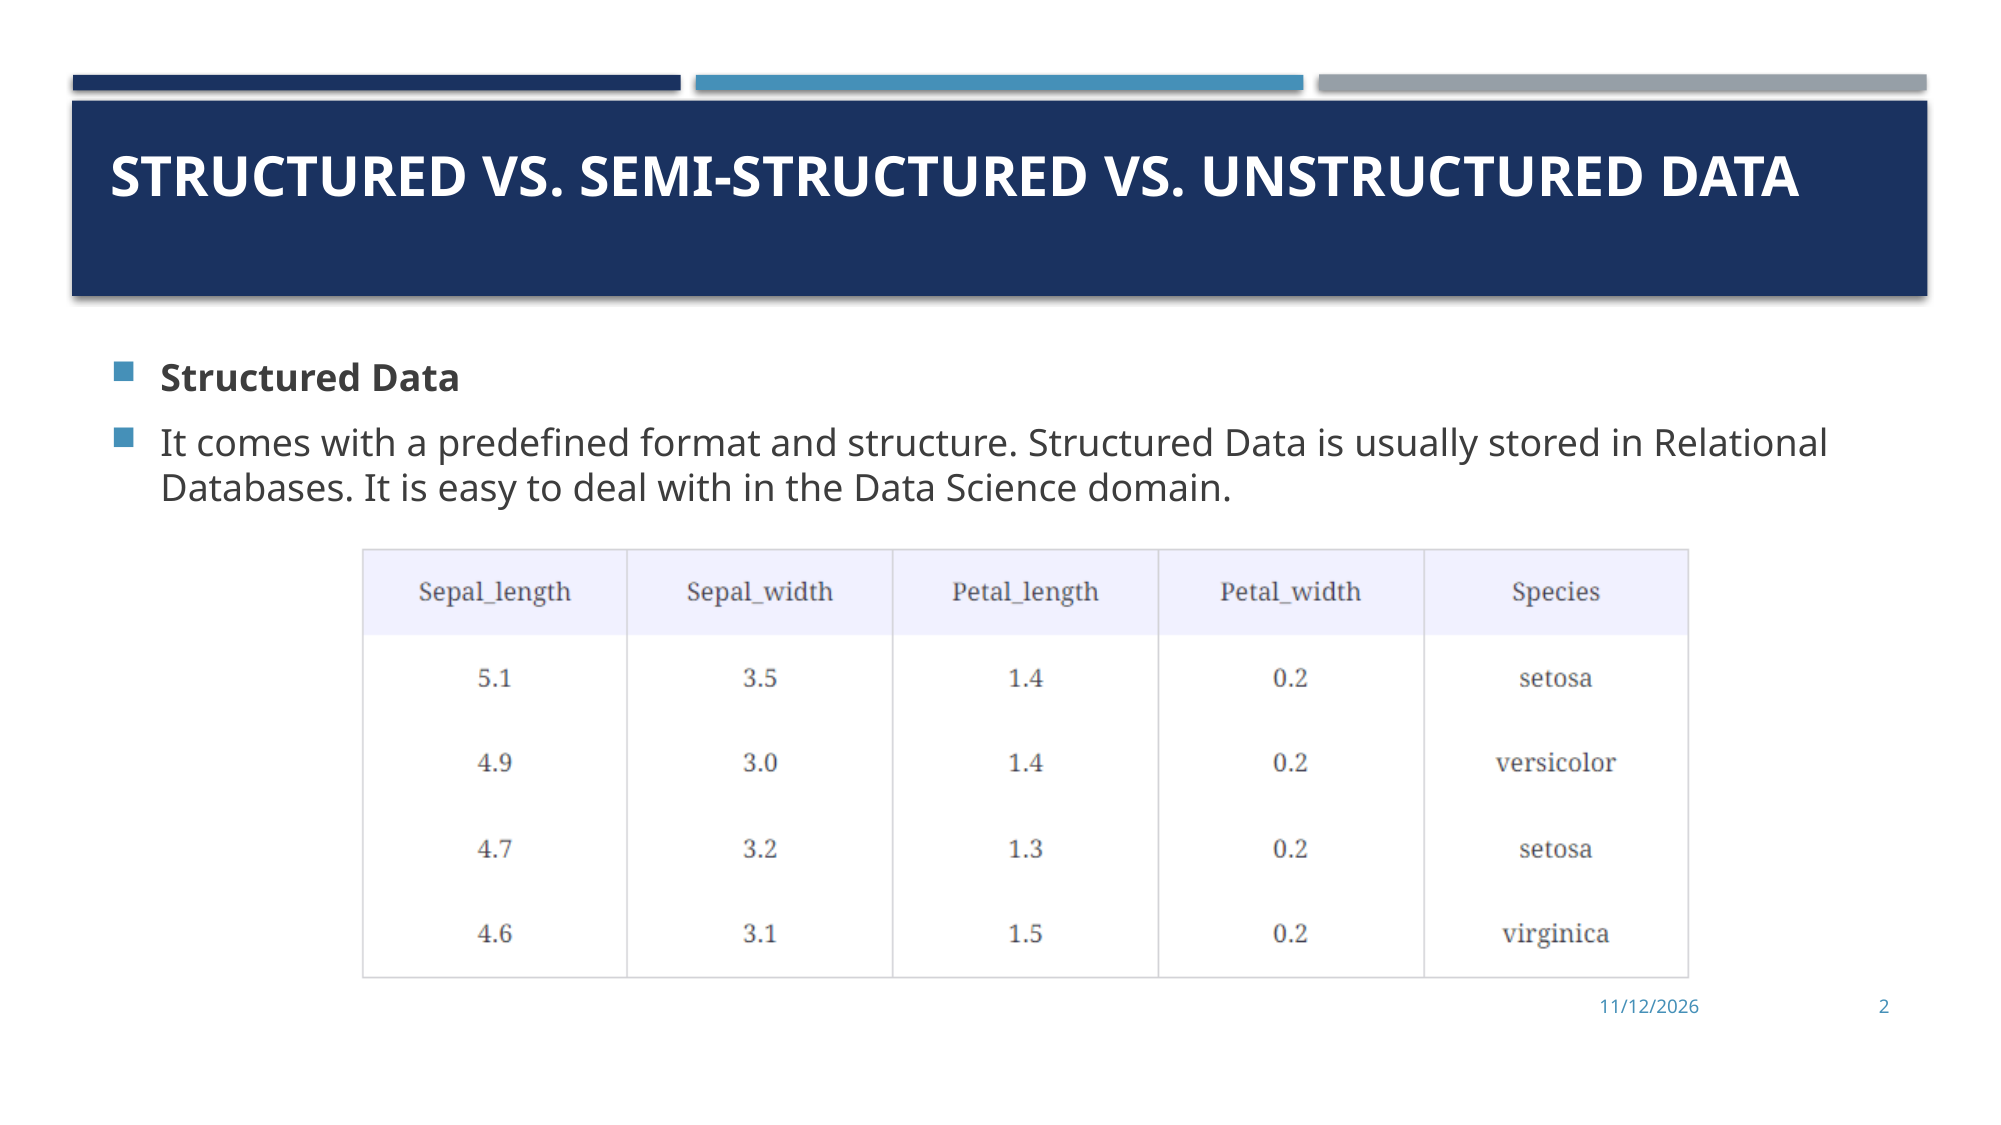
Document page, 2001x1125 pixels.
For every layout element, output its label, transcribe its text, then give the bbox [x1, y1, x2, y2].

slide_number 2 [1732, 977, 1905, 1037]
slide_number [1247, 977, 1715, 1037]
picture [352, 524, 1706, 999]
list Structured Data It comes with a predefined format and structure. Structured Data is usually stored in Relational Databases. It is easy to deal with in the Data Science domain. [95, 357, 1905, 962]
title Structured vs. Semi-Structured vs. Unstructured Data [95, 115, 1905, 282]
